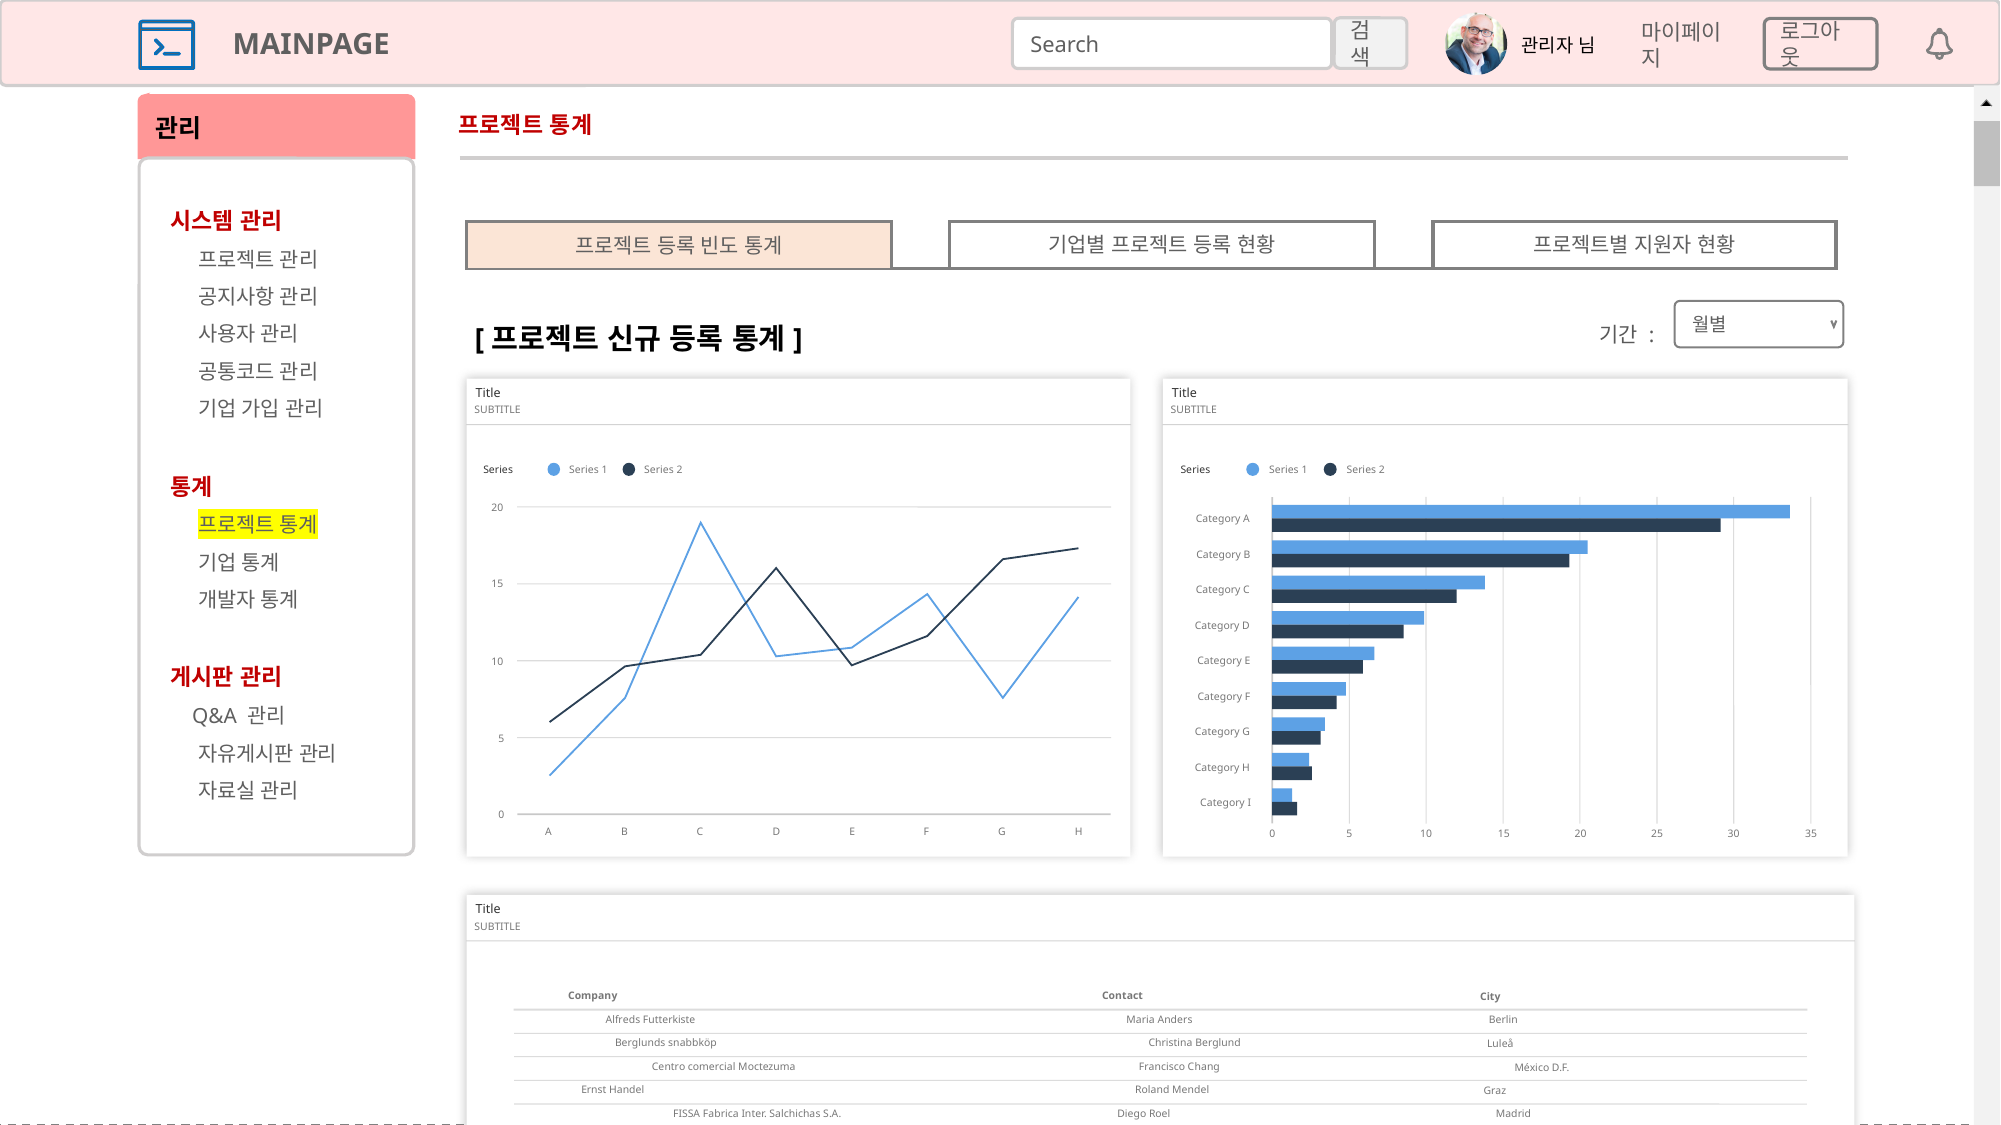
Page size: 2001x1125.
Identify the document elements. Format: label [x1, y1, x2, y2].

text_box [466, 220, 1839, 269]
text_box [0, 0, 2000, 1125]
text_box [466, 894, 1855, 1125]
text_box [1162, 378, 1848, 857]
picture [1444, 12, 1508, 75]
text_box [466, 378, 1131, 857]
text_box [459, 295, 1440, 363]
text_box [137, 93, 415, 856]
text_box [1585, 300, 1844, 355]
text_box [443, 102, 704, 146]
